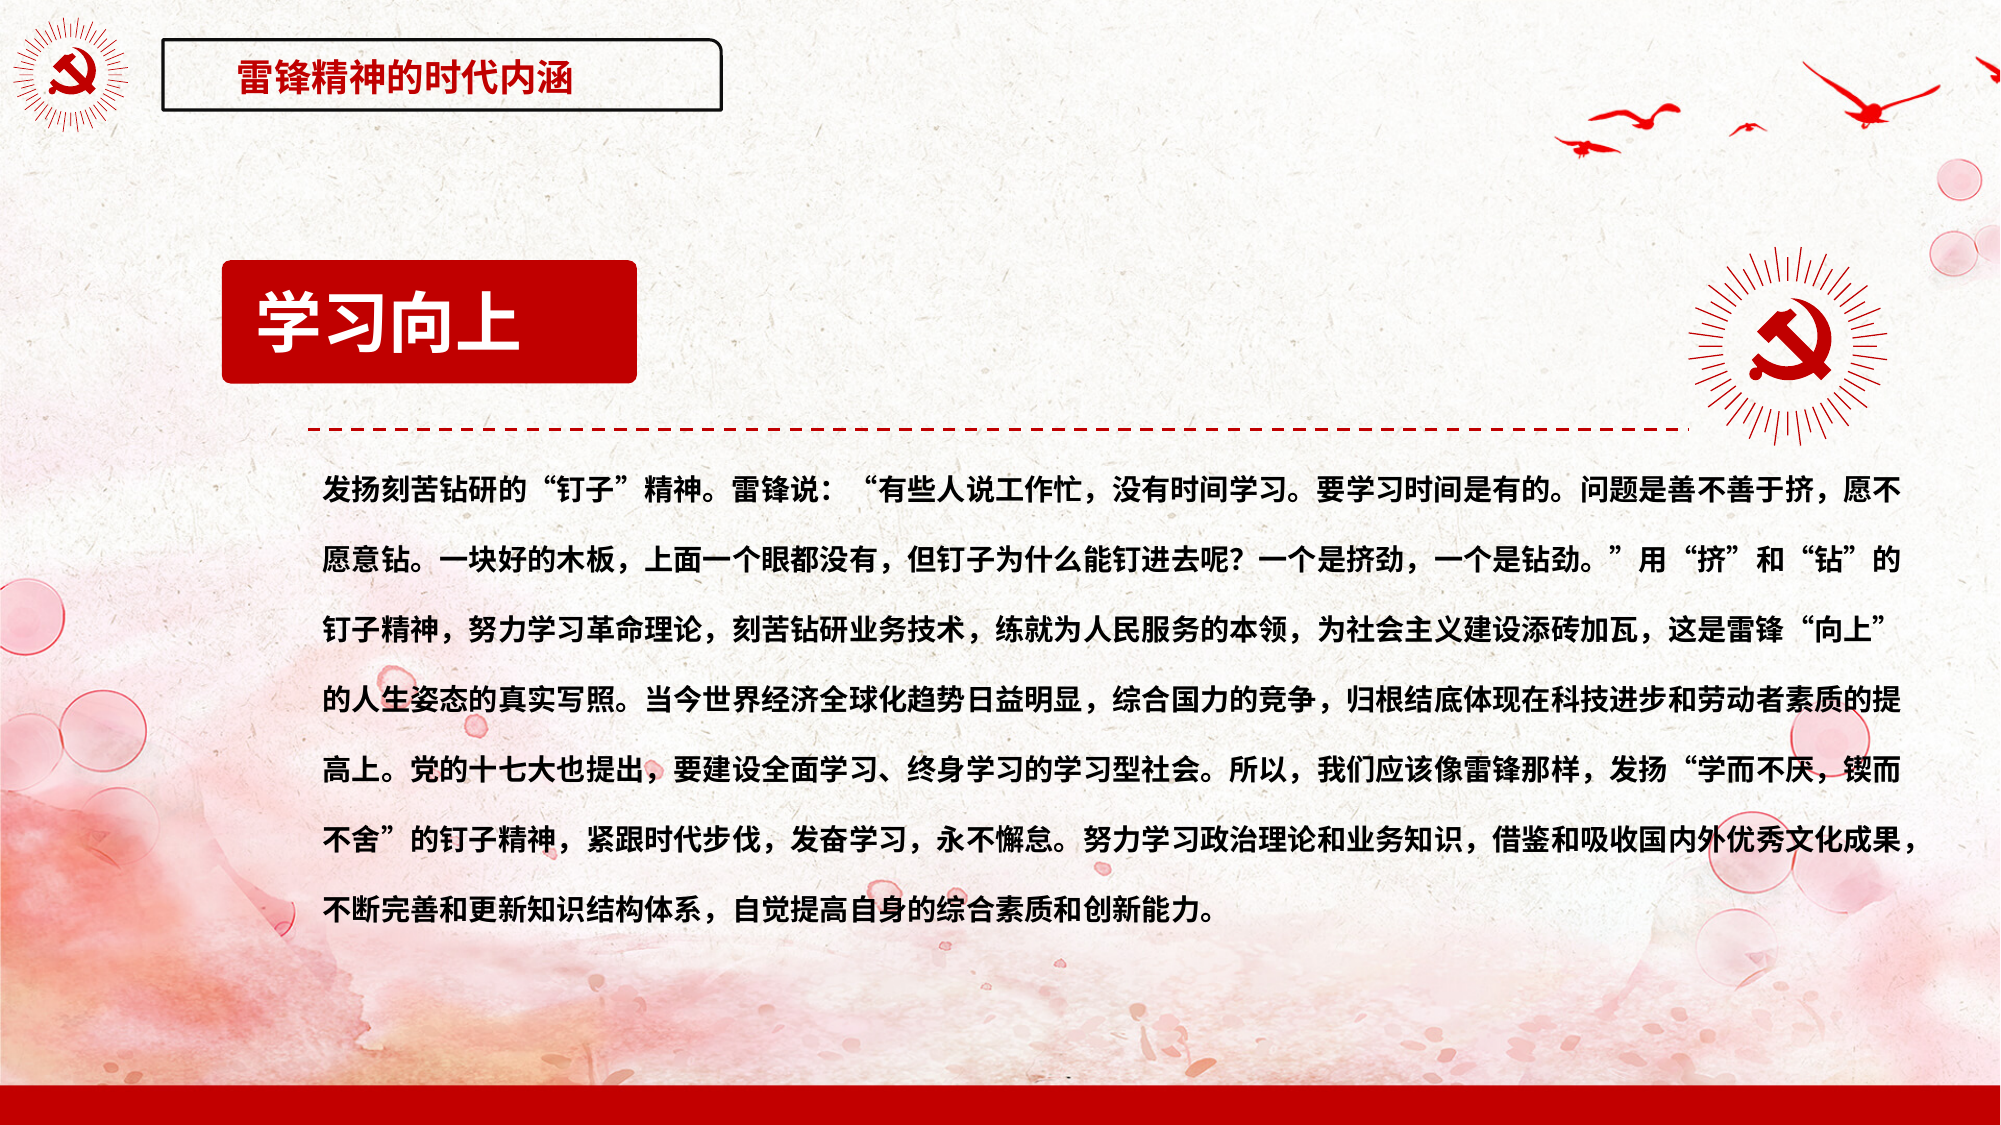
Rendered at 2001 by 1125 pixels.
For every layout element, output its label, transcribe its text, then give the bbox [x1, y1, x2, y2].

picture [0, 0, 2001, 1125]
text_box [1688, 246, 1888, 446]
text_box [220, 259, 639, 385]
text_box 发扬刻苦钻研的“钉子”精神。雷锋说：“有些人说工作忙，没有时间学习。要学习时间是有的。问题是善不善于挤，愿不愿意钻。一块好的木板，上面一个眼都没有，但钉子为什么能钉进去呢？一个是挤劲，一个是钻劲。”用“挤”和“钻”的钉子精神，努力学习革命理论，刻苦钻研业务技术，练就为人民服务的本领，为社会主义建设添砖加瓦，这是雷锋“向上”的人生姿态的真实写照。当今世界经济全球化趋势日益明显，综合国力的竞争，归根结底体现在科技进步和劳动者素质的提高上。党的十七大也提出，要建设全面学习、终身学习的学习型社会。所以，我们应该像雷锋那样，发扬“学而不厌，锲而不舍”的钉子精神，紧跟时代步伐，发奋学习，永不懈怠。努力学习政治理论和业务知识，借鉴和吸收国内外优秀文化成果，不断完善和更新知识结构体系，自觉提高自身的综合素质和创新能力。 [307, 429, 1921, 934]
text_box 学习向上 [240, 273, 613, 368]
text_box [13, 17, 722, 133]
